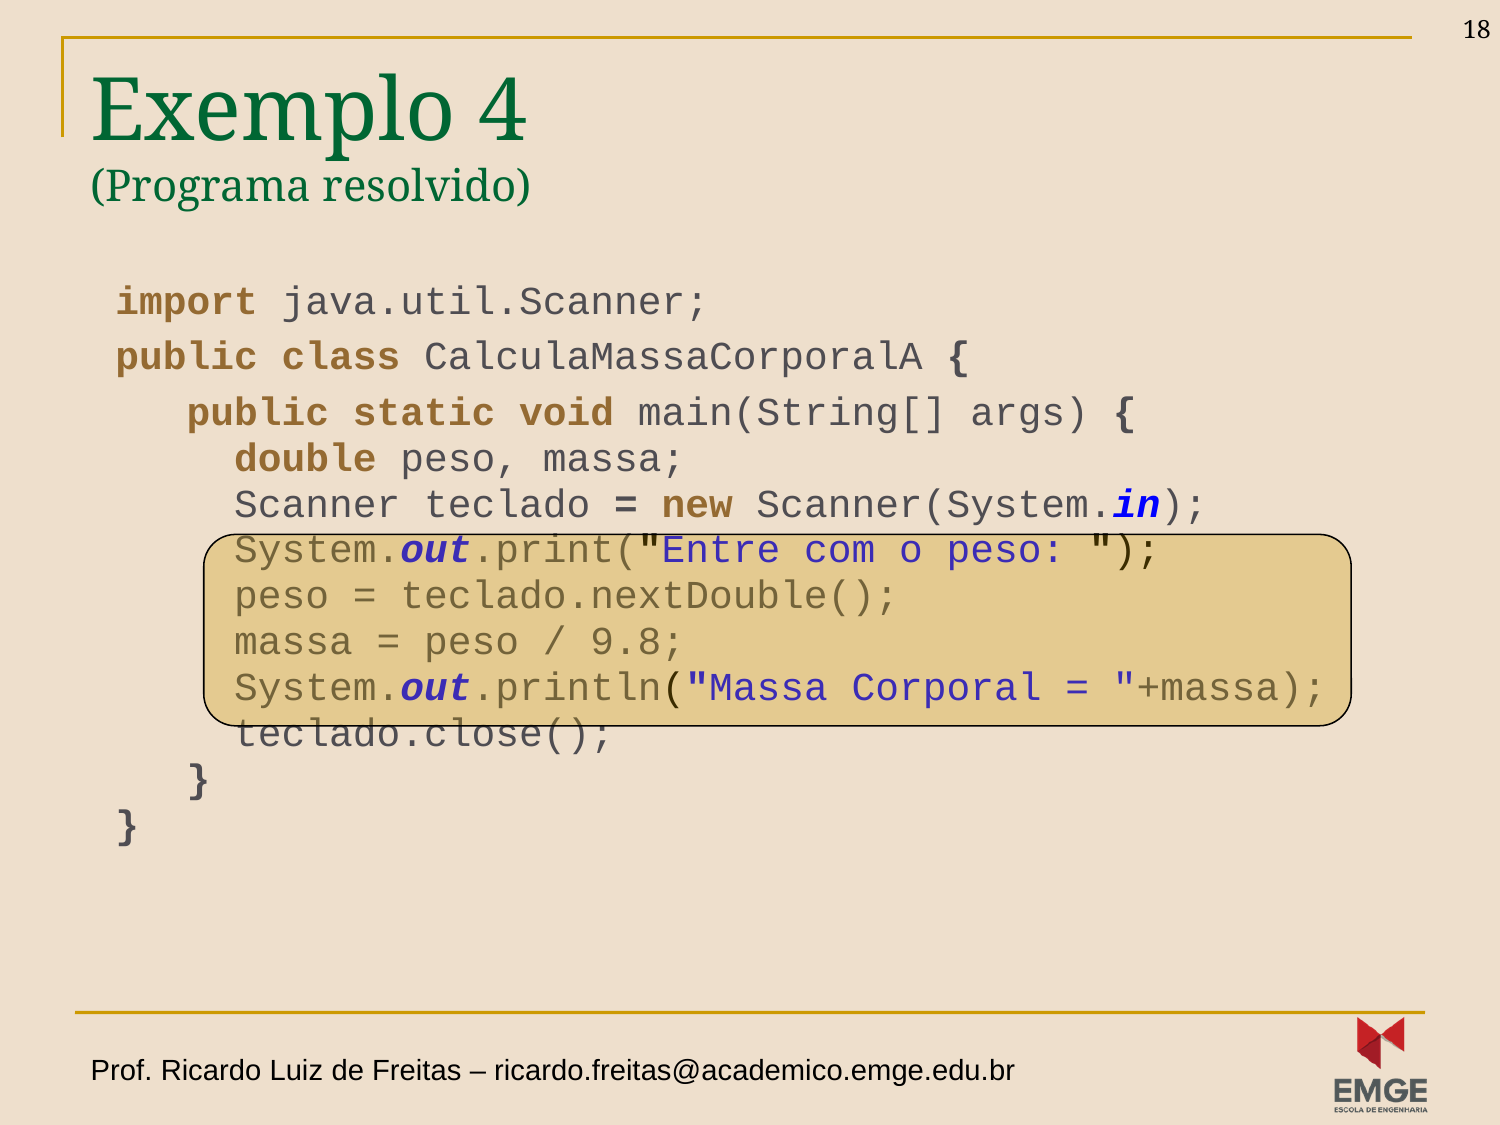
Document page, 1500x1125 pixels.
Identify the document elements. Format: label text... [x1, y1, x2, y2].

slide_number 18 [1392, 0, 1500, 55]
picture [1328, 1012, 1433, 1116]
text_box import java.util.Scanner; public class CalculaMassaCorporalA { public static void main(String[] args) { double peso, massa; Scanner teclado = new Scanner(System.in); System.out.print("Entre com o peso: "); peso = teclado.nextDouble(); massa = peso / 9.8; System.out.println("Massa Corporal = "+massa); teclado.close(); } } [100, 267, 1425, 953]
text_box [203, 534, 1352, 726]
title Exemplo 4 (Programa resolvido) [75, 45, 1425, 233]
